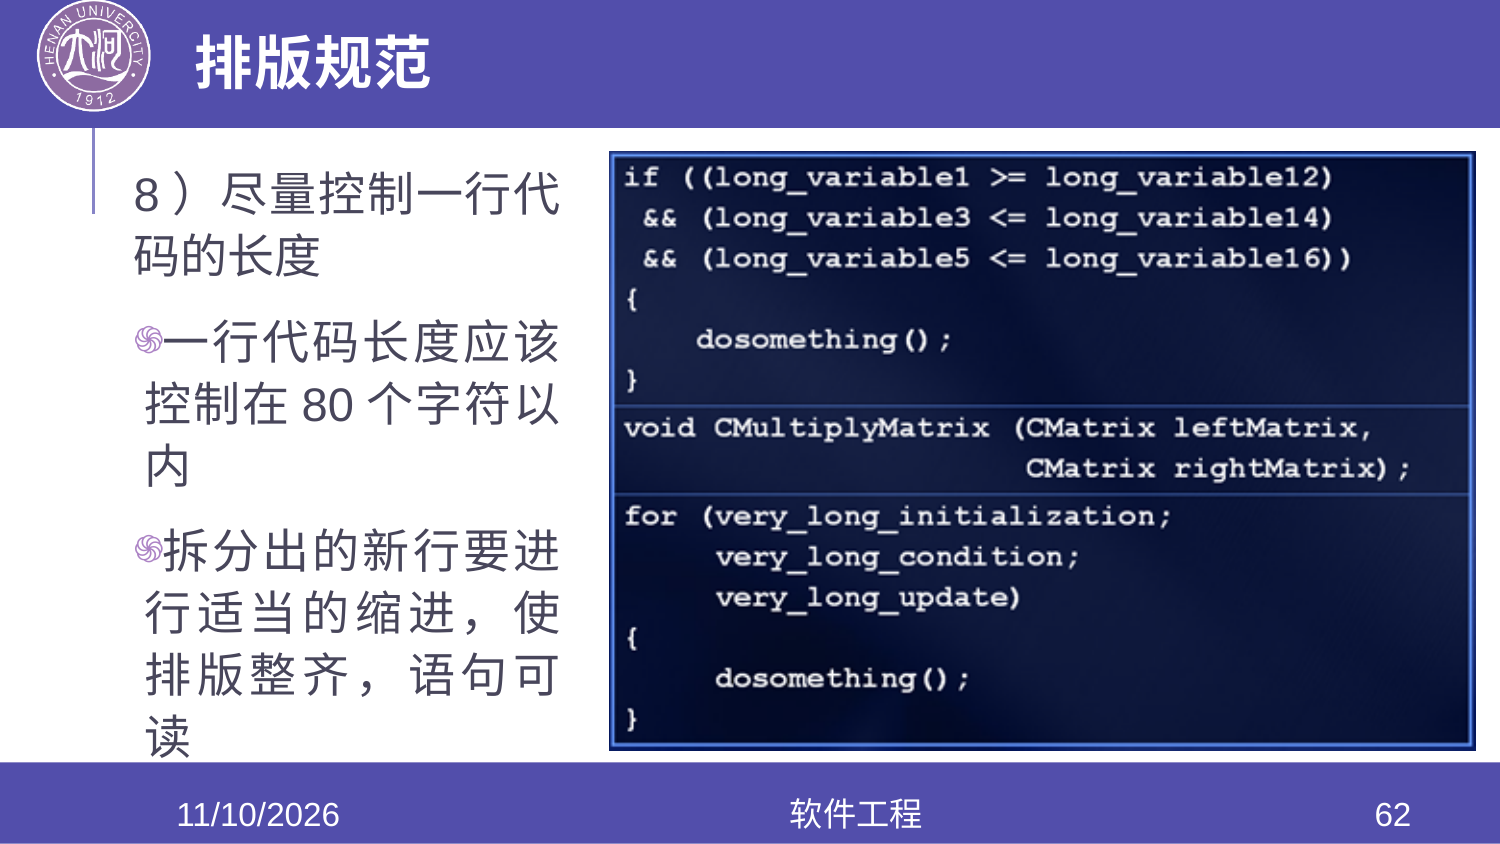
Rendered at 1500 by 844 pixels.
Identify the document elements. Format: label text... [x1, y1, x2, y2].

footer 软件工程 [391, 796, 1322, 830]
title 排版规范 [179, 0, 1454, 136]
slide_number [126, 796, 391, 830]
list 8）尽量控制一行代码的长度 一行代码长度应该控制在80个字符以内 拆分出的新行要进行适当的缩进，使排版整齐，语句可读 [126, 151, 569, 777]
slide_number 62 [1333, 796, 1454, 830]
picture [609, 151, 1476, 752]
